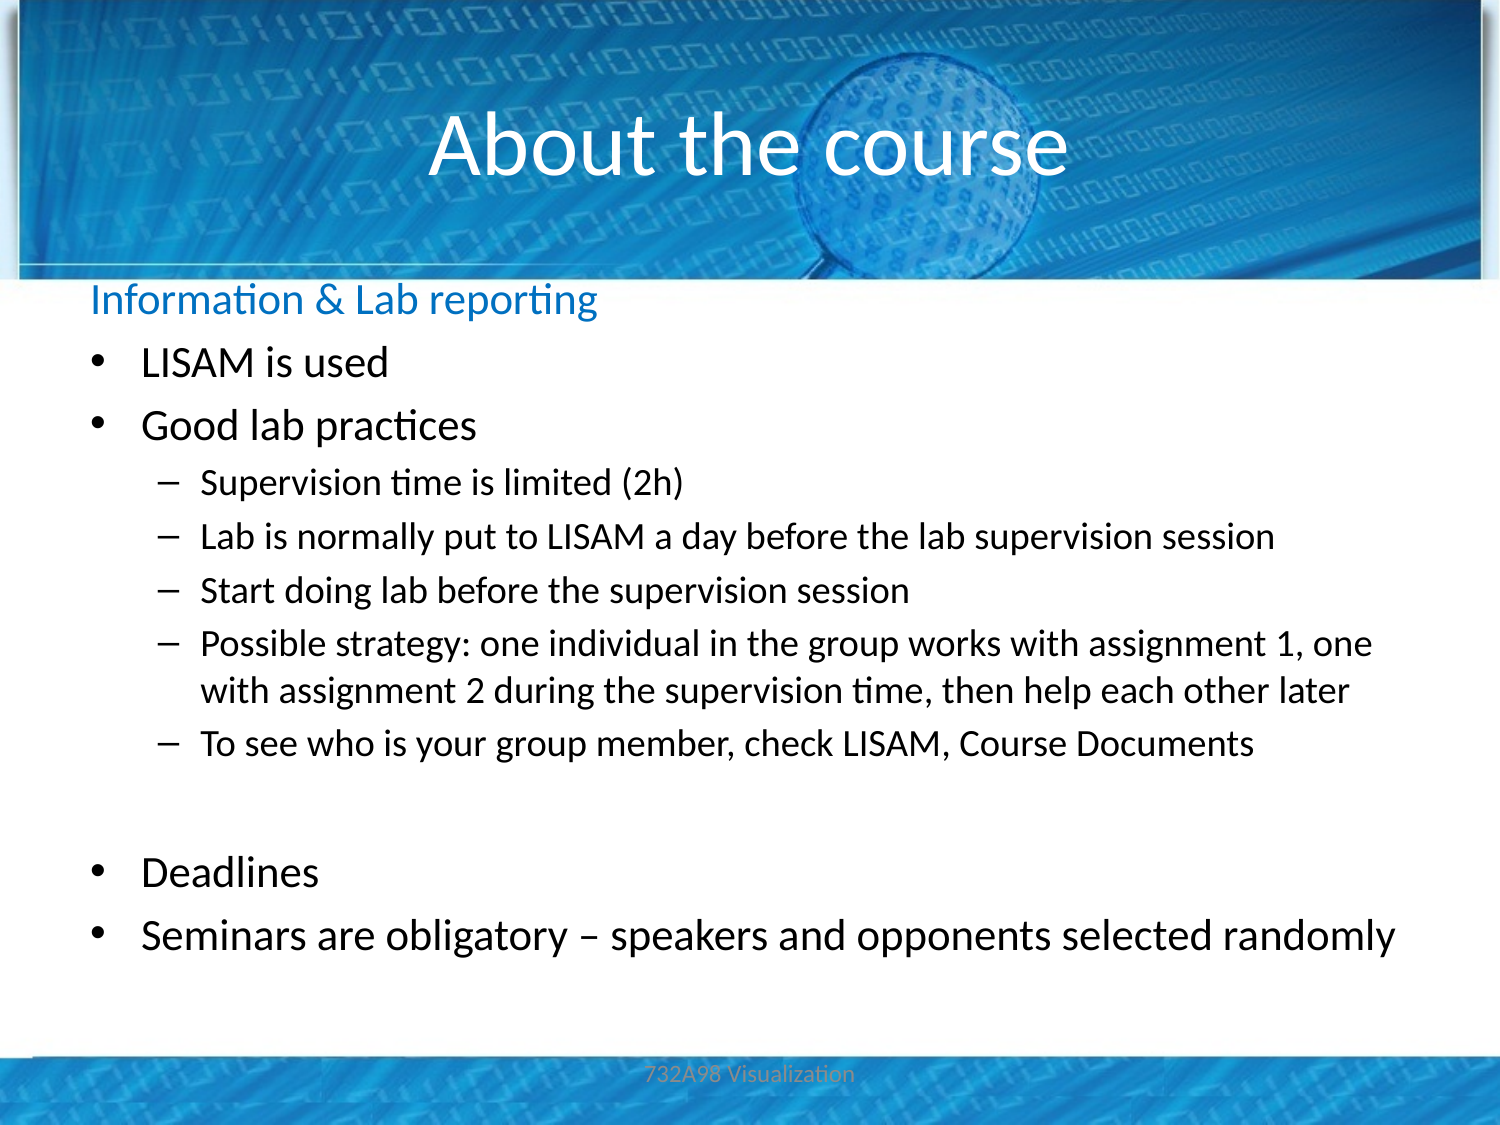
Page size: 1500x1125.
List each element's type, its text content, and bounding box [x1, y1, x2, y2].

picture [0, 0, 1500, 1125]
list Information & Lab reporting LISAM is used Good lab practices Supervision time is limited (2h) Lab is normally put to LISAM a day before the lab supervision session Start doing lab before the supervision session Possible strategy: one individual in the group works with assignment 1, one with assignment 2 during the supervision time, then help each other later To see who is your group member, check LISAM, Course Documents Deadlines Seminars are obligatory – speakers and opponents selected randomly [75, 262, 1425, 1005]
title About the course [75, 45, 1425, 233]
footer 732A98 Visualization [512, 1042, 988, 1103]
